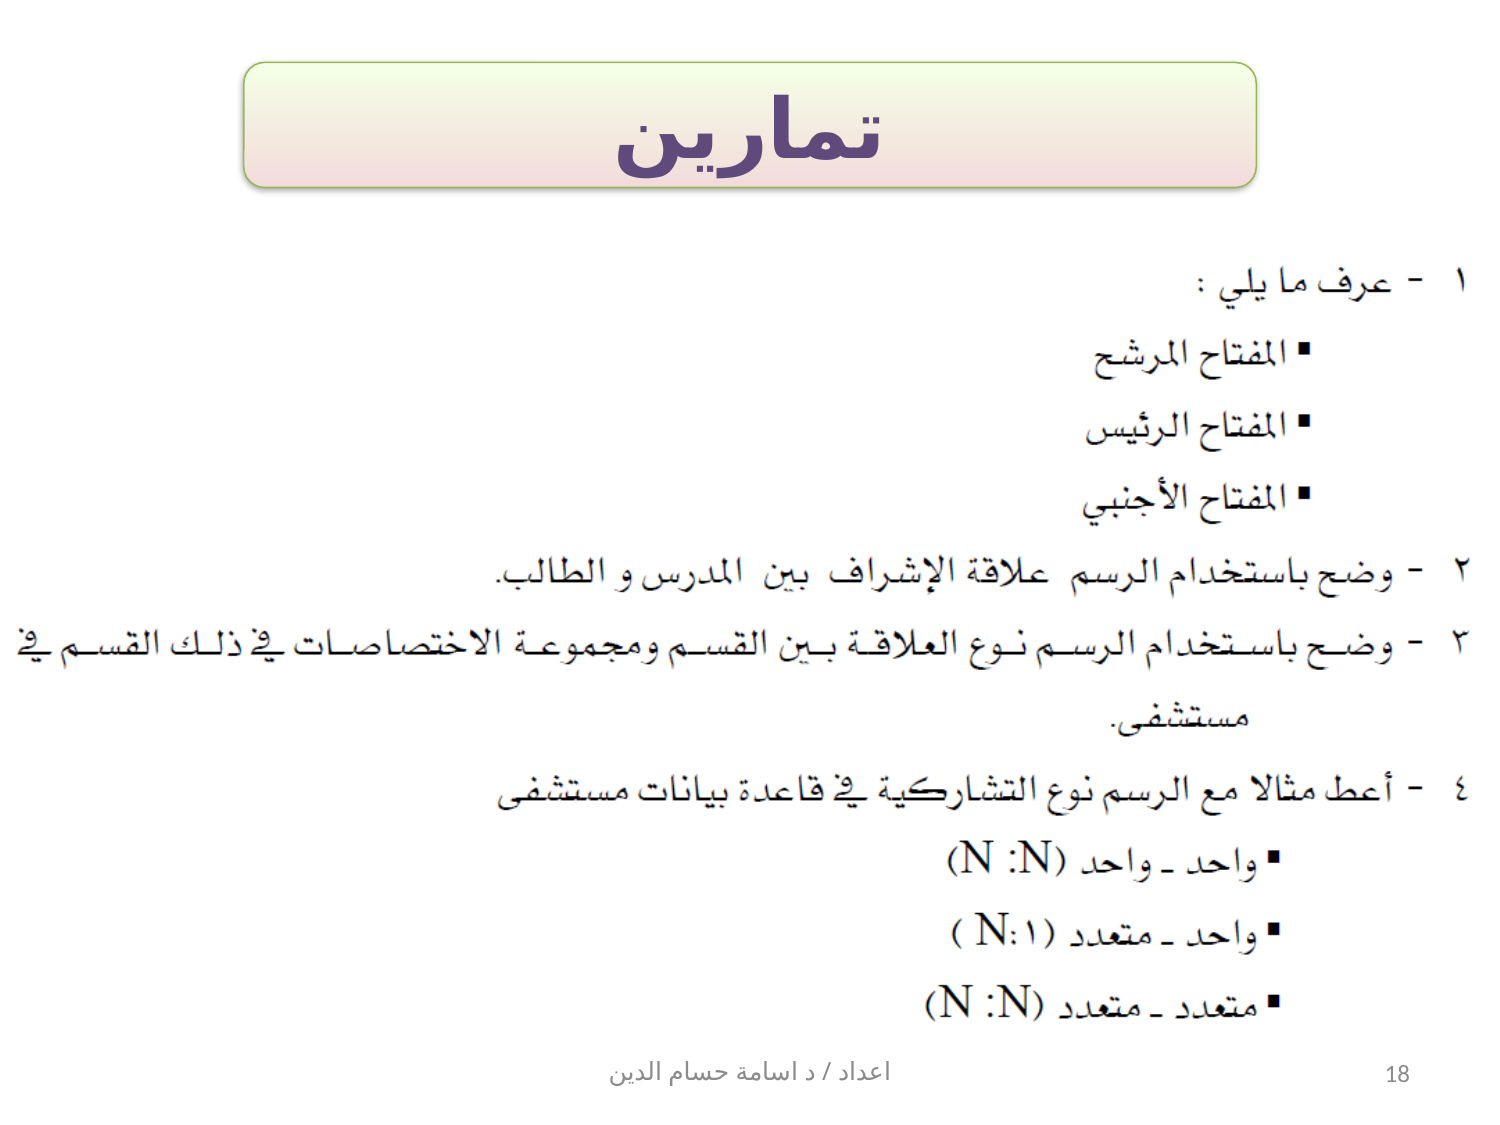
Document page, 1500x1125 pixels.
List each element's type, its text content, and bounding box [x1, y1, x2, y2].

text_box تمارين [242, 61, 1258, 189]
picture [0, 251, 1500, 1038]
footer اعداد / د اسامة حسام الدين [512, 1046, 988, 1103]
slide_number 18 [1074, 1046, 1425, 1103]
